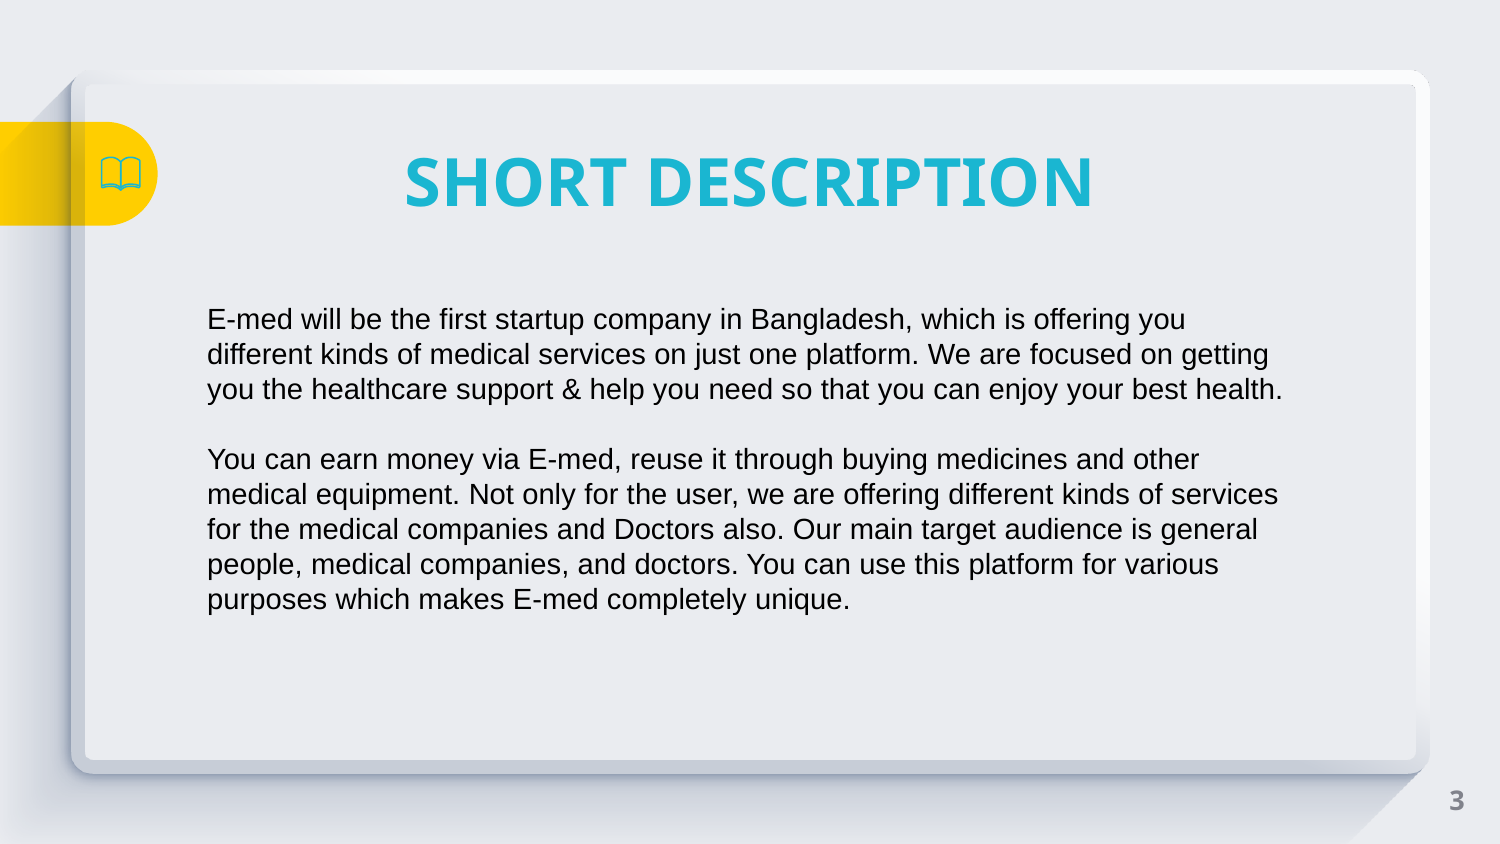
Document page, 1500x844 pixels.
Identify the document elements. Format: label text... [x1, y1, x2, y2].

list [171, 237, 1354, 635]
title SHORT DESCRIPTION [158, 133, 1342, 238]
text_box E-med will be the first startup company in Bangladesh, which is offering you different kinds of medical services on just one platform. We are focused on getting you the healthcare support & help you need so that you can enjoy your best health. You can earn money via E-med, reuse it through buying medicines and other medical equipment. Not only for the user, we are offering different kinds of services for the medical companies and Doctors also. Our main target audience is general people, medical companies, and doctors. You can use this platform for various purposes which makes E-med completely unique. [192, 293, 1308, 623]
slide_number 3 [1414, 759, 1500, 844]
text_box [101, 157, 141, 191]
picture [0, 0, 1500, 844]
